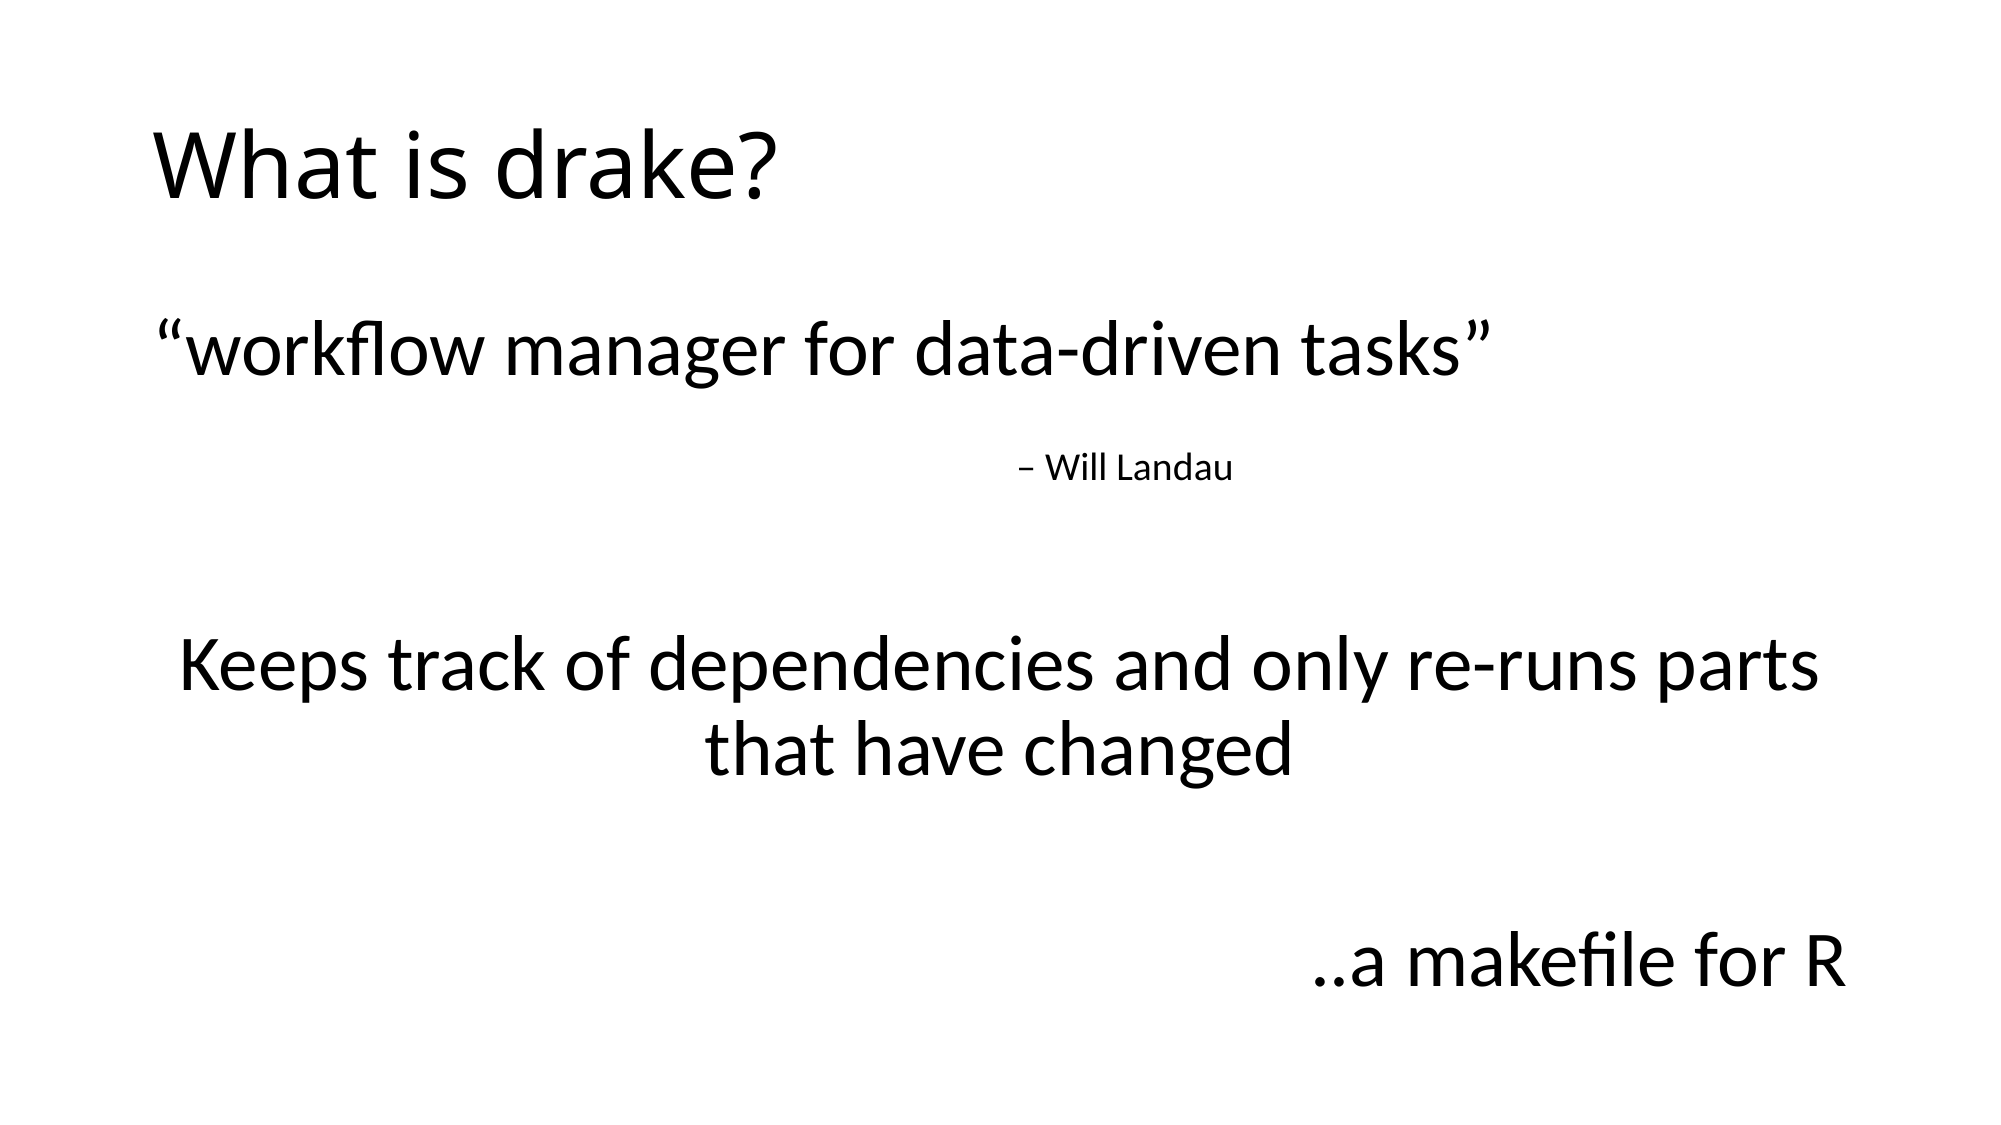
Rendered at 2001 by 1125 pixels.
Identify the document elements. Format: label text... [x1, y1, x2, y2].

list “workflow manager for data-driven tasks” – Will Landau Keeps track of dependencies and only re-runs parts that have changed ..a makefile for R [137, 299, 1863, 1014]
title What is drake? [137, 59, 1863, 278]
